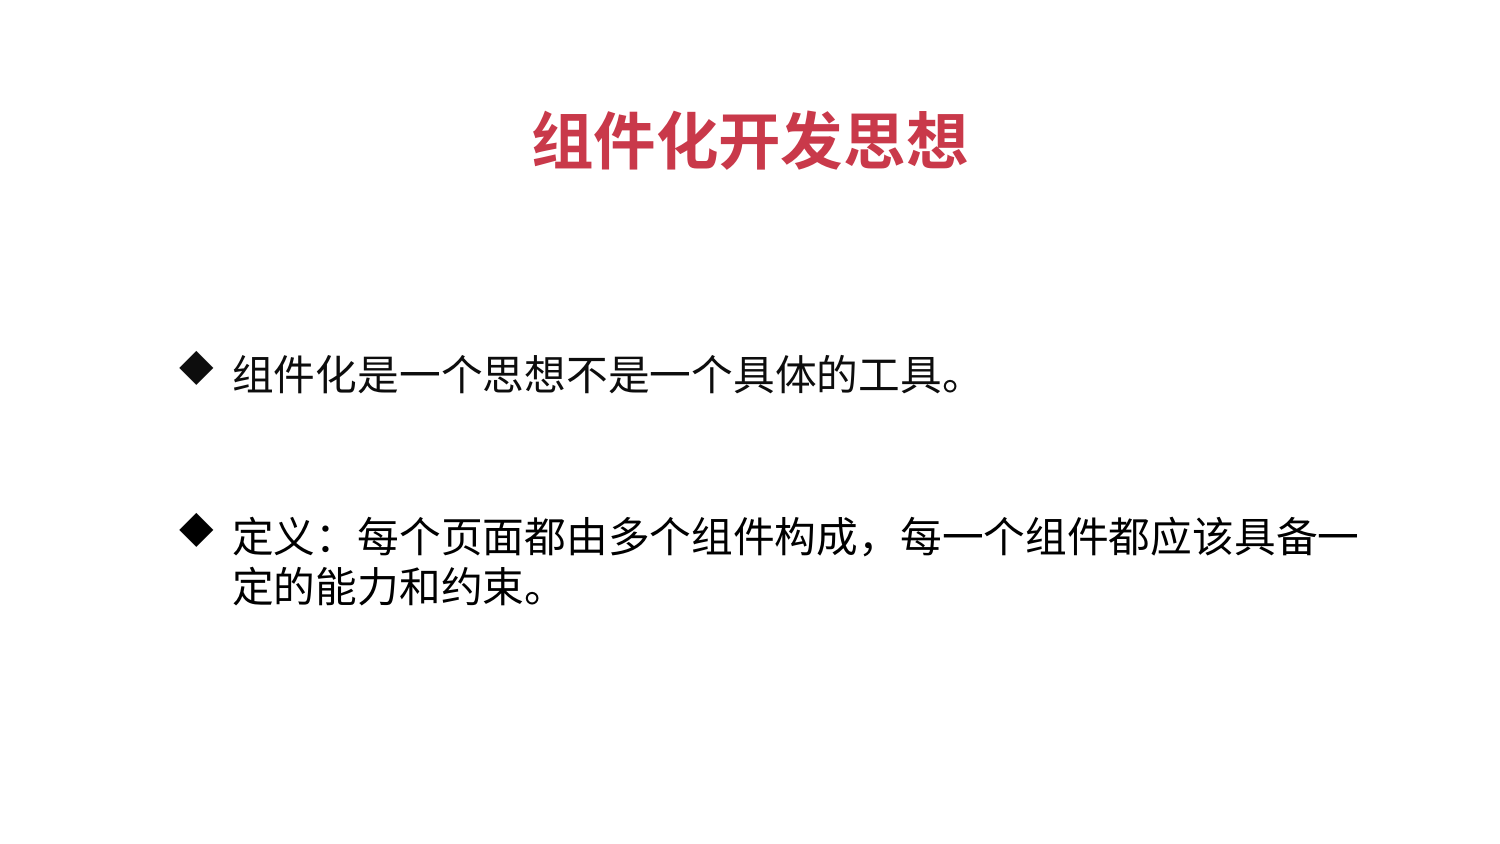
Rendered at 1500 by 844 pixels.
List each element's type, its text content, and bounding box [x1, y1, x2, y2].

text_box 定义：每个页面都由多个组件构成，每一个组件都应该具备一定的能力和约束。 [85, 503, 1385, 619]
text_box 组件化是一个思想不是一个具体的工具。 [85, 341, 1385, 406]
text_box 组件化开发思想 [516, 94, 984, 185]
